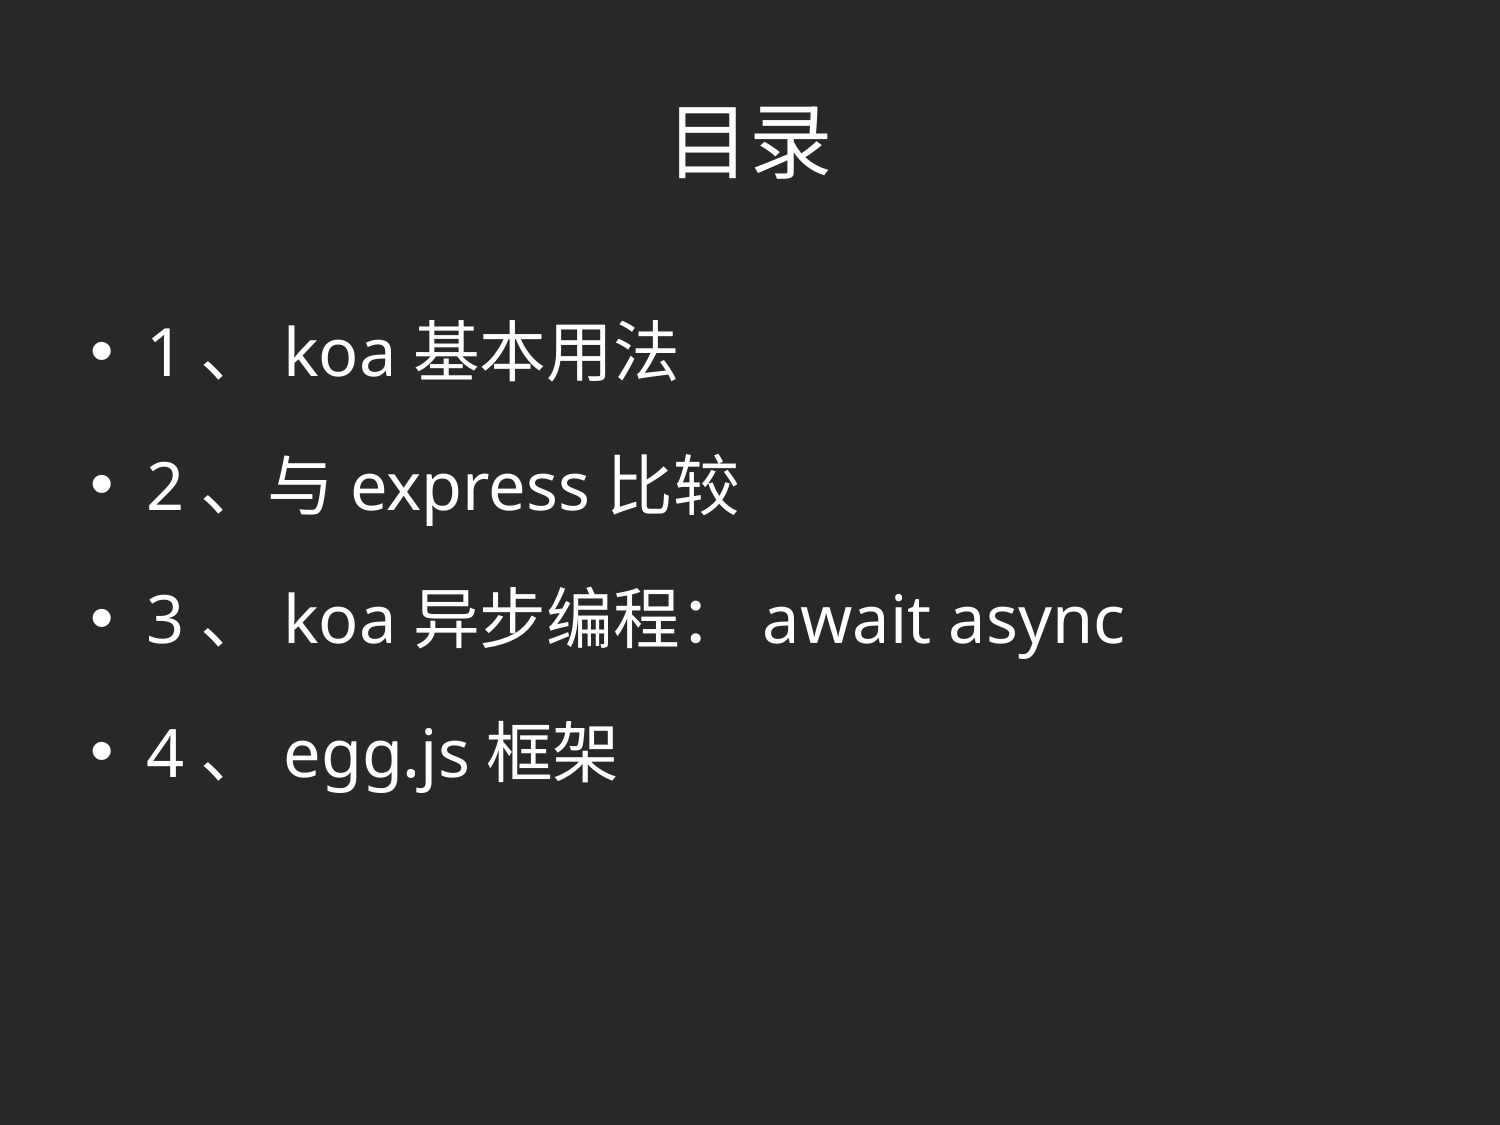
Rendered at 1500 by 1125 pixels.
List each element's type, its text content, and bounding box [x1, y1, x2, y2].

title 目录 [75, 45, 1425, 233]
list 1、koa基本用法 2、与express比较 3、koa异步编程：await async 4、egg.js框架 [75, 262, 1425, 1005]
